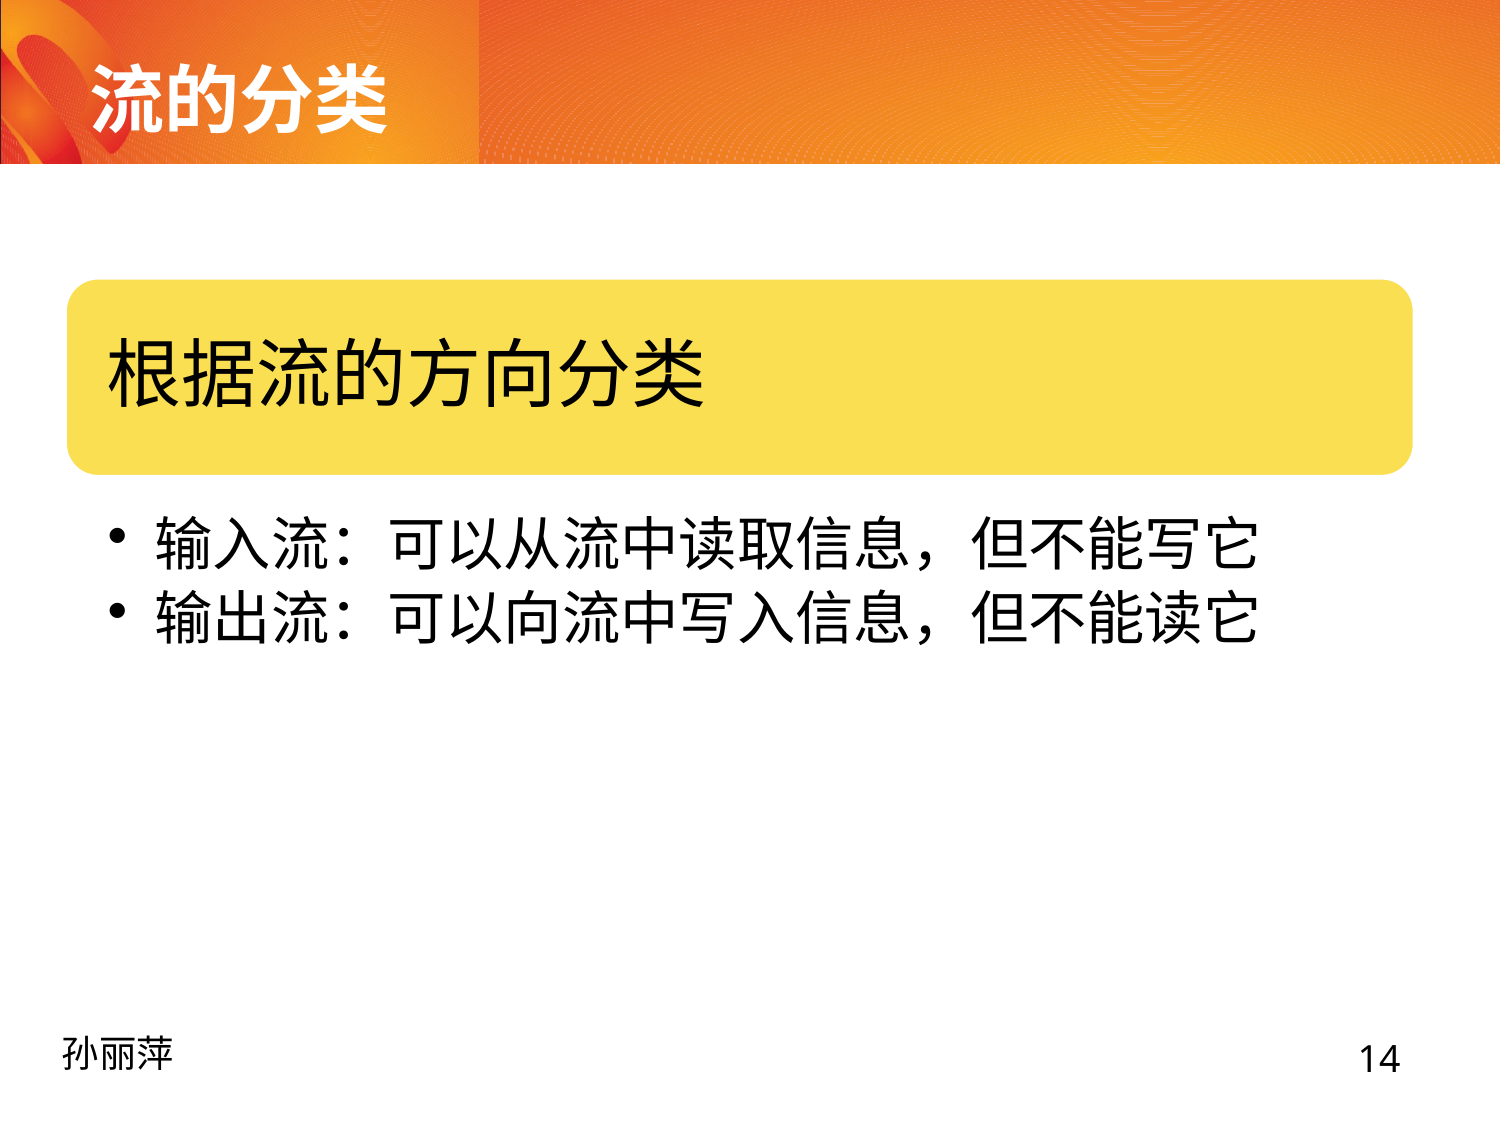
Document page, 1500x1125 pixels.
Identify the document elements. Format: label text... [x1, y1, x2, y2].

picture [0, 0, 1500, 164]
title 流的分类 [75, 45, 1425, 167]
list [64, 219, 1416, 776]
